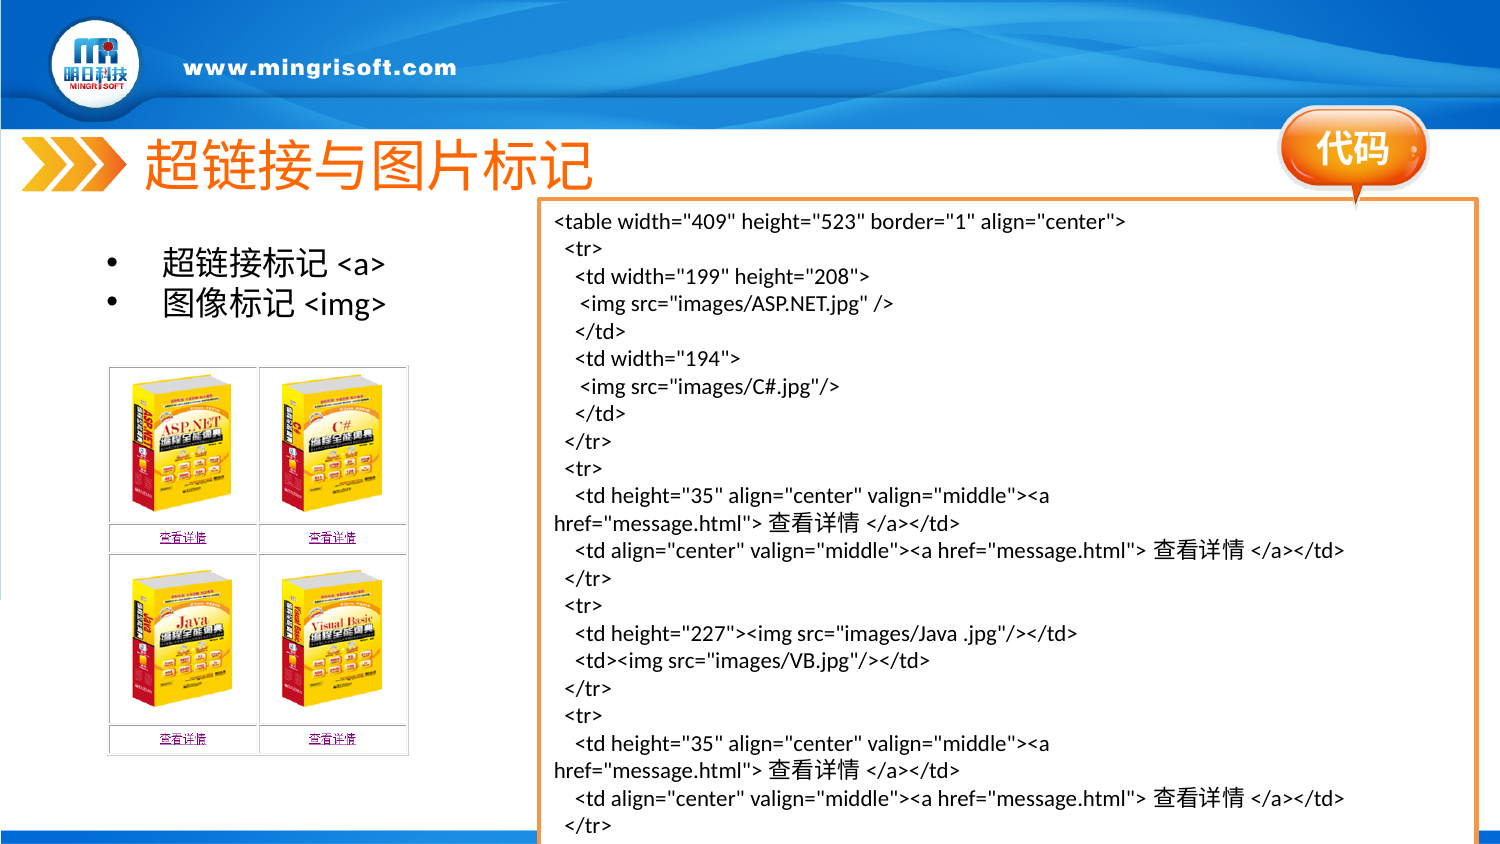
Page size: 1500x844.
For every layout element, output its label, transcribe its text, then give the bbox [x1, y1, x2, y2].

text_box 超链接标记<a> 图像标记<img> [91, 234, 402, 329]
text_box <table width="409" height="523" border="1" align="center"> <tr> <td width="199" height="208"> <img src="images/ASP.NET.jpg" /> </td> <td width="194"> <img src="images/C#.jpg"/> </td> </tr> <tr> <td height="35" align="center" valign="middle"><a href="message.html">查看详情</a></td> <td align="center" valign="middle"><a href="message.html">查看详情</a></td> </tr> <tr> <td height="227"><img src="images/Java .jpg"/></td> <td><img src="images/VB.jpg"/></td> </tr> <tr> <td height="35" align="center" valign="middle"><a href="message.html">查看详情</a></td> <td align="center" valign="middle"><a href="message.html">查看详情</a></td> </tr> </table> [537, 197, 1479, 844]
picture [0, 0, 1500, 844]
text_box 超链接与图片标记 [133, 105, 832, 223]
